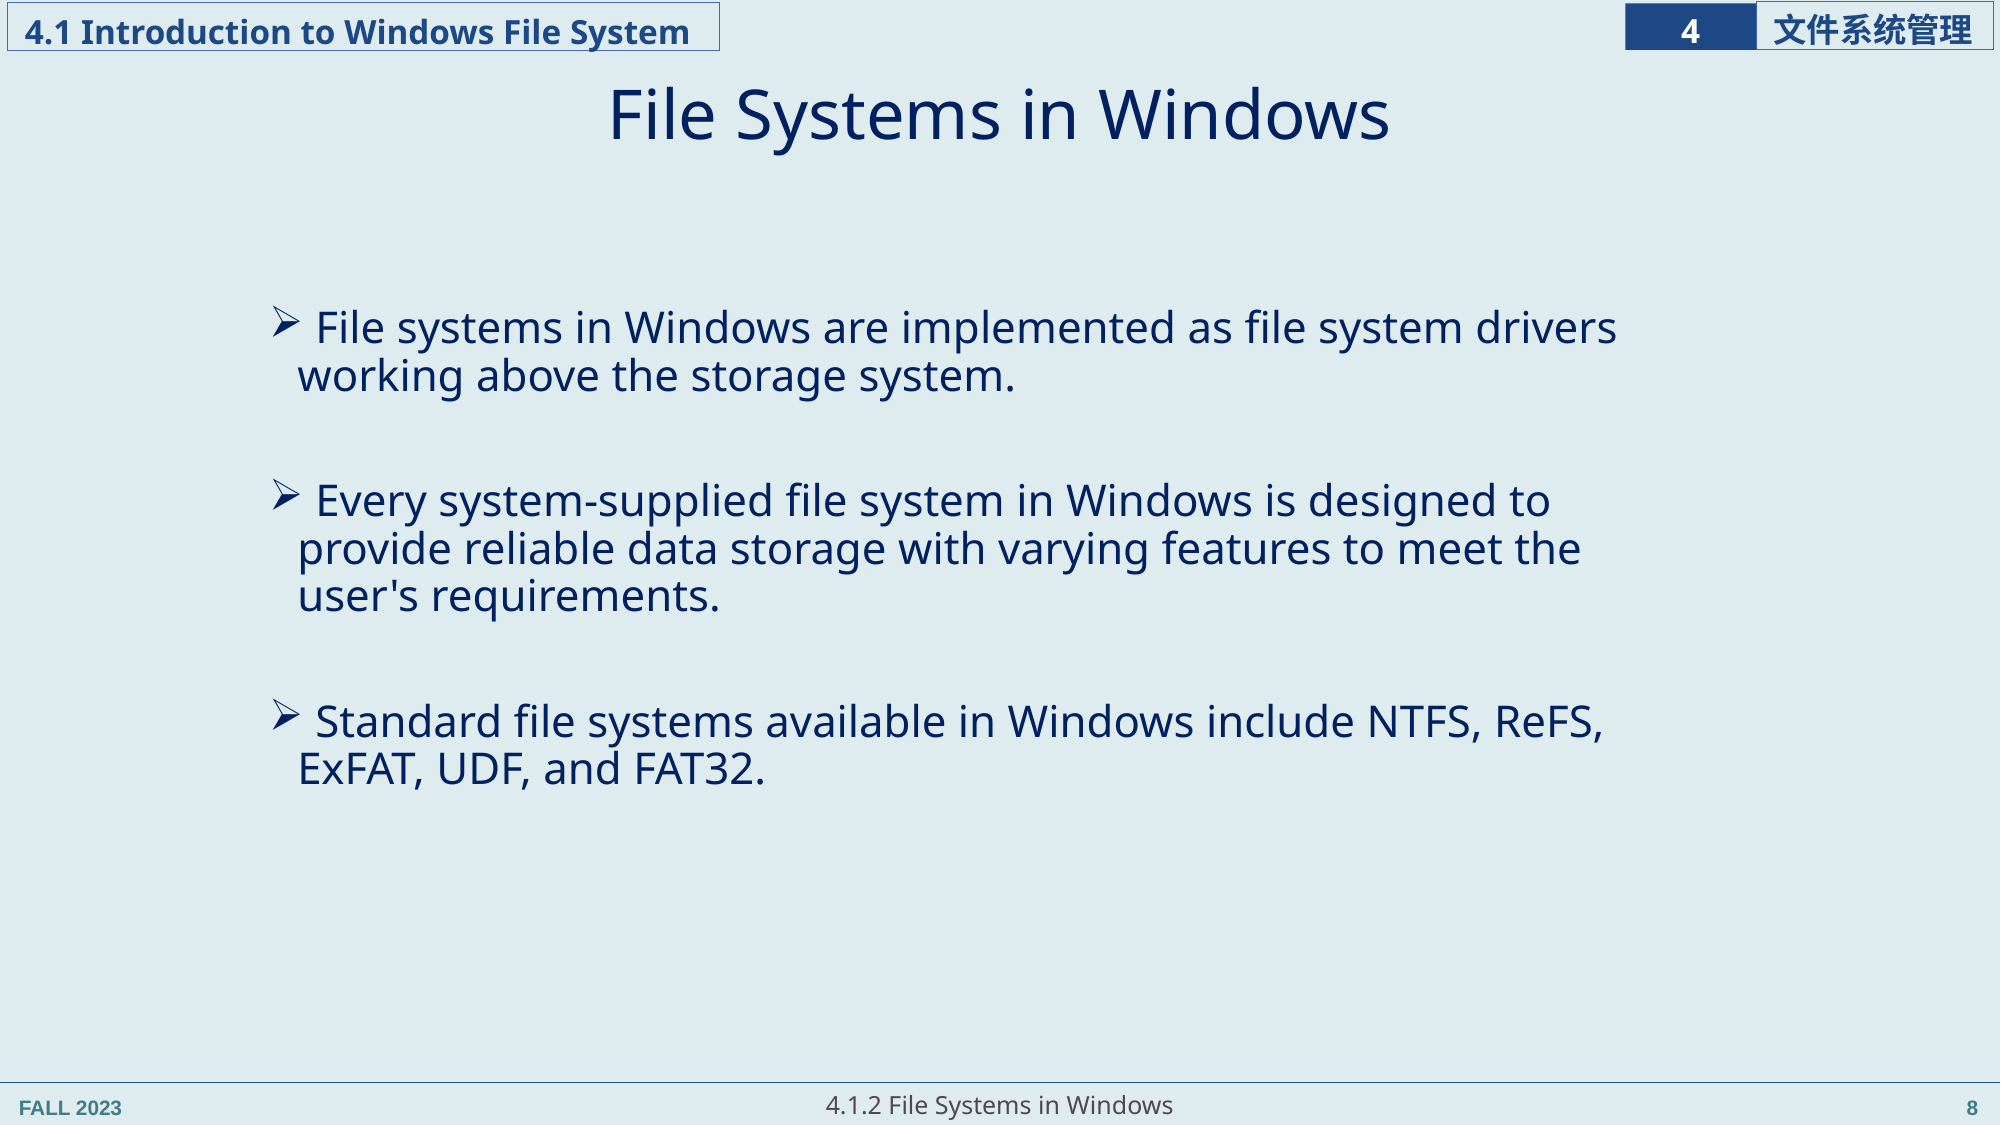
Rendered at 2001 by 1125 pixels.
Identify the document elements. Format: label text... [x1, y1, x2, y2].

title File Systems in Windows [137, 59, 1863, 176]
text_box 4.1.2 File Systems in Windows [249, 1076, 1751, 1125]
text_box File systems in Windows are implemented as file system drivers working above the storage system. Every system-supplied file system in Windows is designed to provide reliable data storage with varying features to meet the user's requirements. Standard file systems available in Windows include NTFS, ReFS, ExFAT, UDF, and FAT32. [254, 298, 1639, 862]
